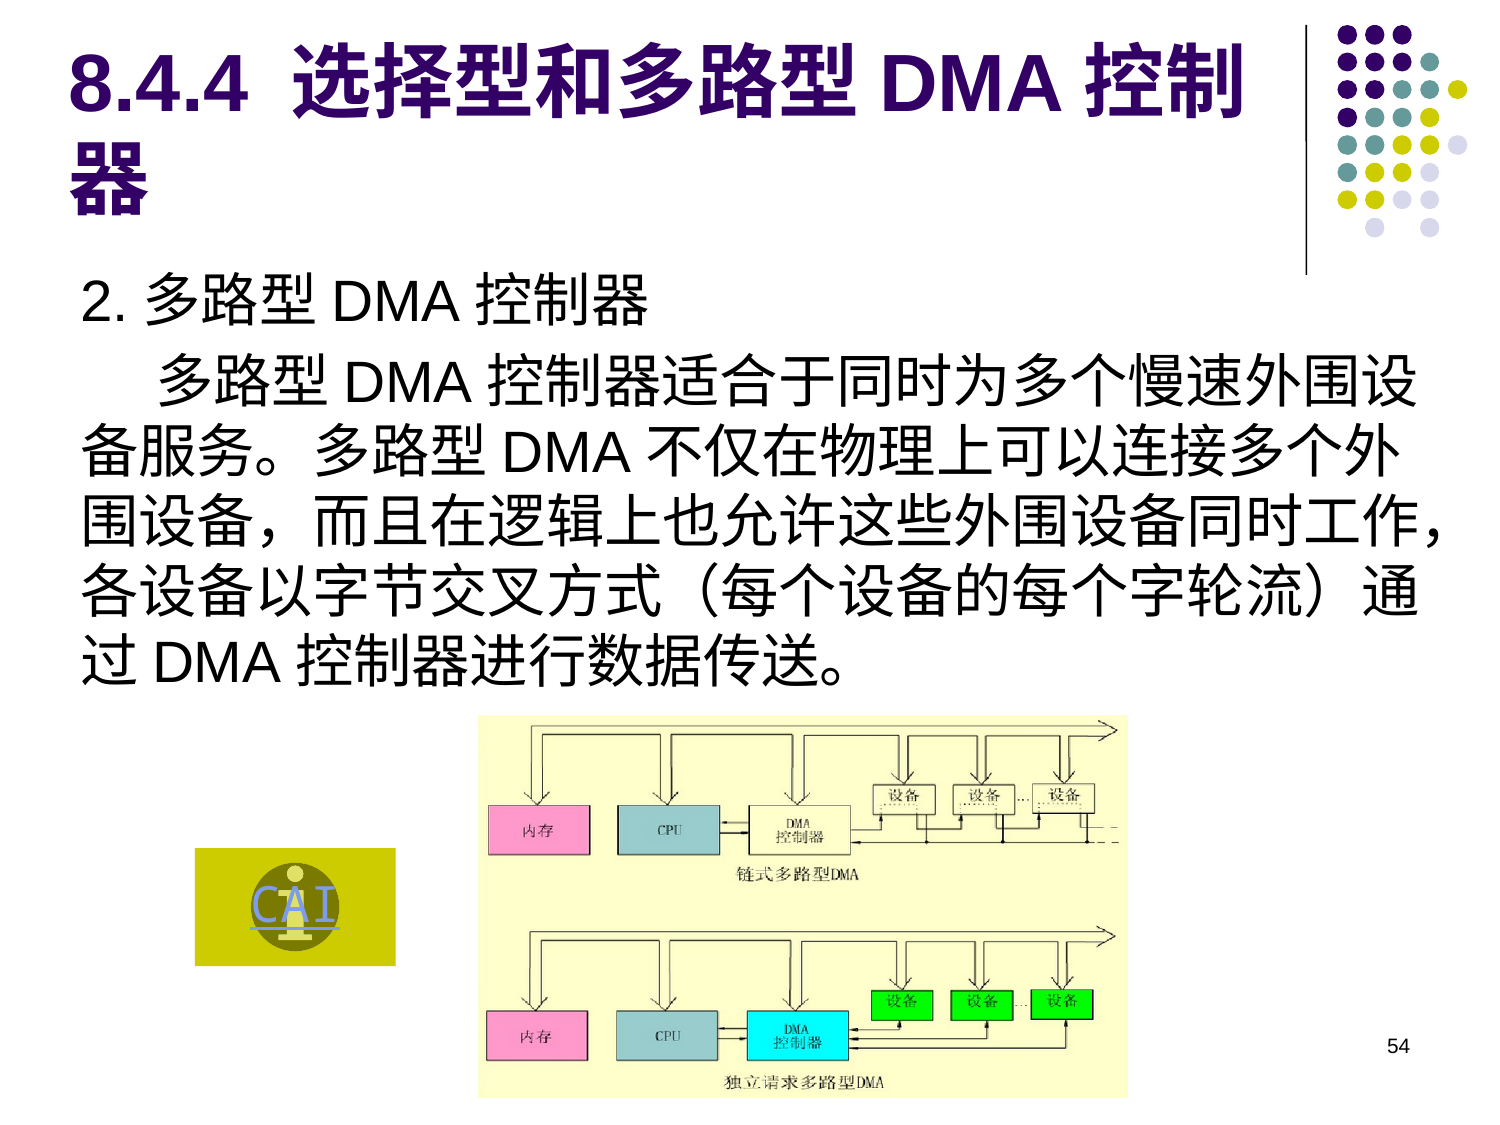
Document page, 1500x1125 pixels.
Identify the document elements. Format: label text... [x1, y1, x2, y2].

title 8.4.4 选择型和多路型DMA控制器 [53, 101, 1291, 233]
list 2.多路型DMA控制器 多路型DMA控制器适合于同时为多个慢速外围设备服务。多路型DMA不仅在物理上可以连接多个外围设备，而且在逻辑上也允许这些外围设备同时工作，各设备以字节交叉方式（每个设备的每个字轮流）通过DMA控制器进行数据传送。 [64, 255, 1459, 713]
picture [478, 715, 1129, 1099]
slide_number 54 [1131, 1024, 1426, 1101]
text_box CAI [194, 848, 396, 967]
